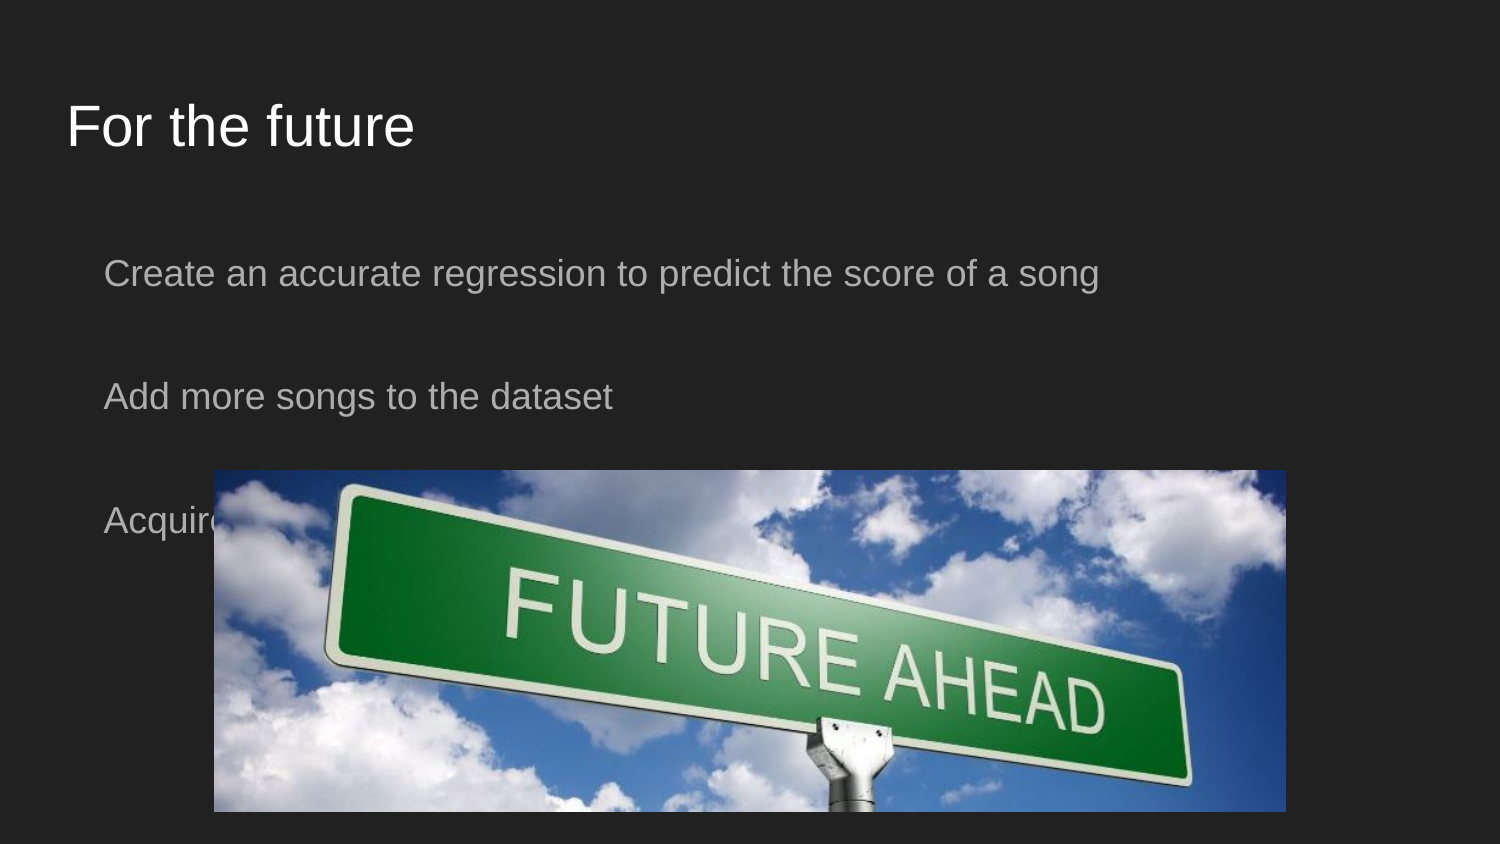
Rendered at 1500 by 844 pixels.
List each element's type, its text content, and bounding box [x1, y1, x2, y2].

list Create an accurate regression to predict the score of a song Add more songs to the dataset Acquire more metadata for songs [51, 189, 1449, 750]
title For the future [51, 72, 1449, 167]
picture [213, 469, 1287, 812]
